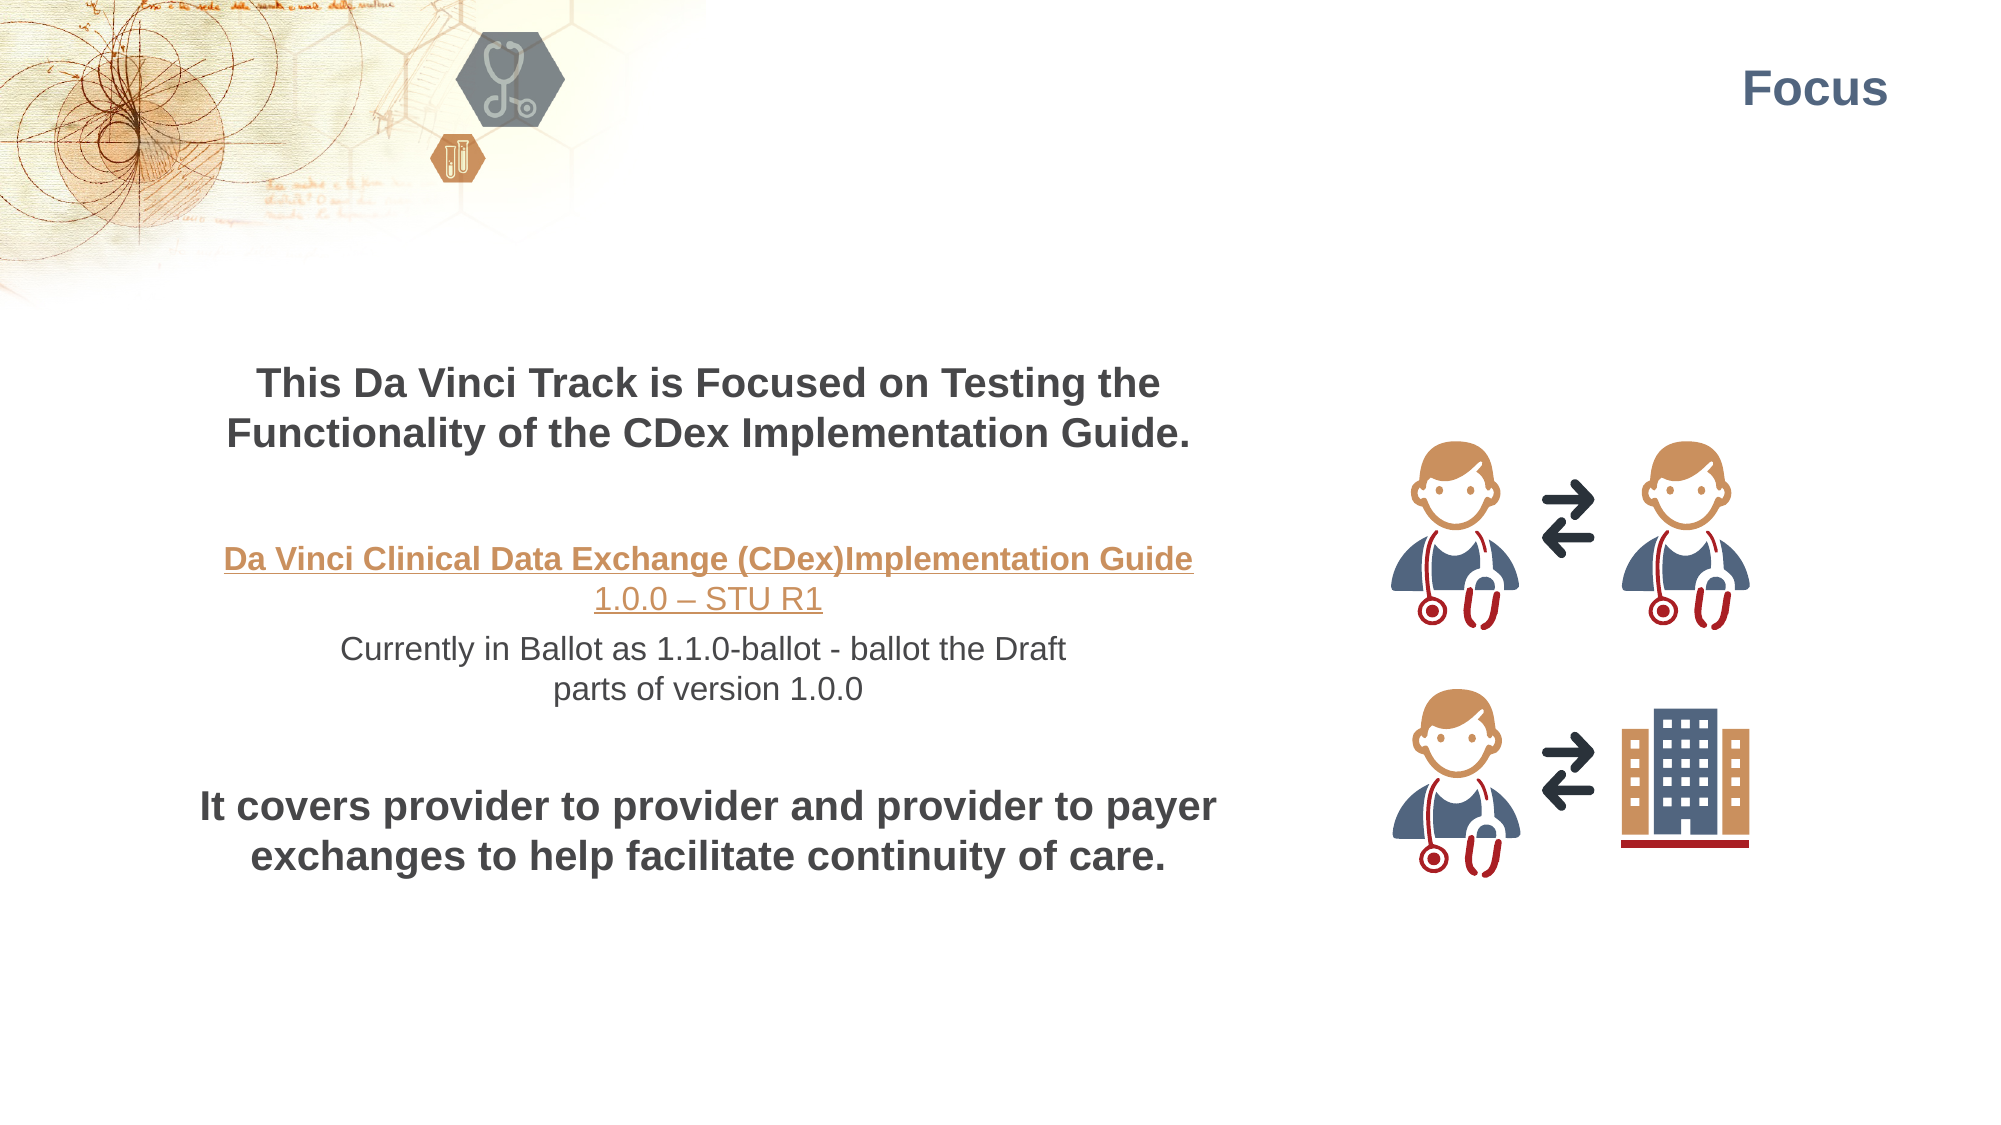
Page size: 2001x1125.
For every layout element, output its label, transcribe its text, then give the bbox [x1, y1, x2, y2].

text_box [1541, 731, 1595, 811]
list Focus [866, 54, 1904, 115]
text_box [1390, 441, 1519, 631]
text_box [1392, 688, 1521, 878]
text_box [1621, 441, 1750, 631]
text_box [1620, 708, 1750, 849]
picture [0, 0, 706, 310]
list This Da Vinci Track is Focused on Testing the Functionality of the CDex Implementation Guide. Da Vinci Clinical Data Exchange (CDex) Implementation Guide 1.0.0 – STU R1 Currently in Ballot as 1.1.0-ballot - ballot the Draft parts of version 1.0.0 It covers provider to provider and provider to payer exchanges to help facilitate continuity of care. [181, 348, 1237, 1023]
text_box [1541, 479, 1595, 559]
